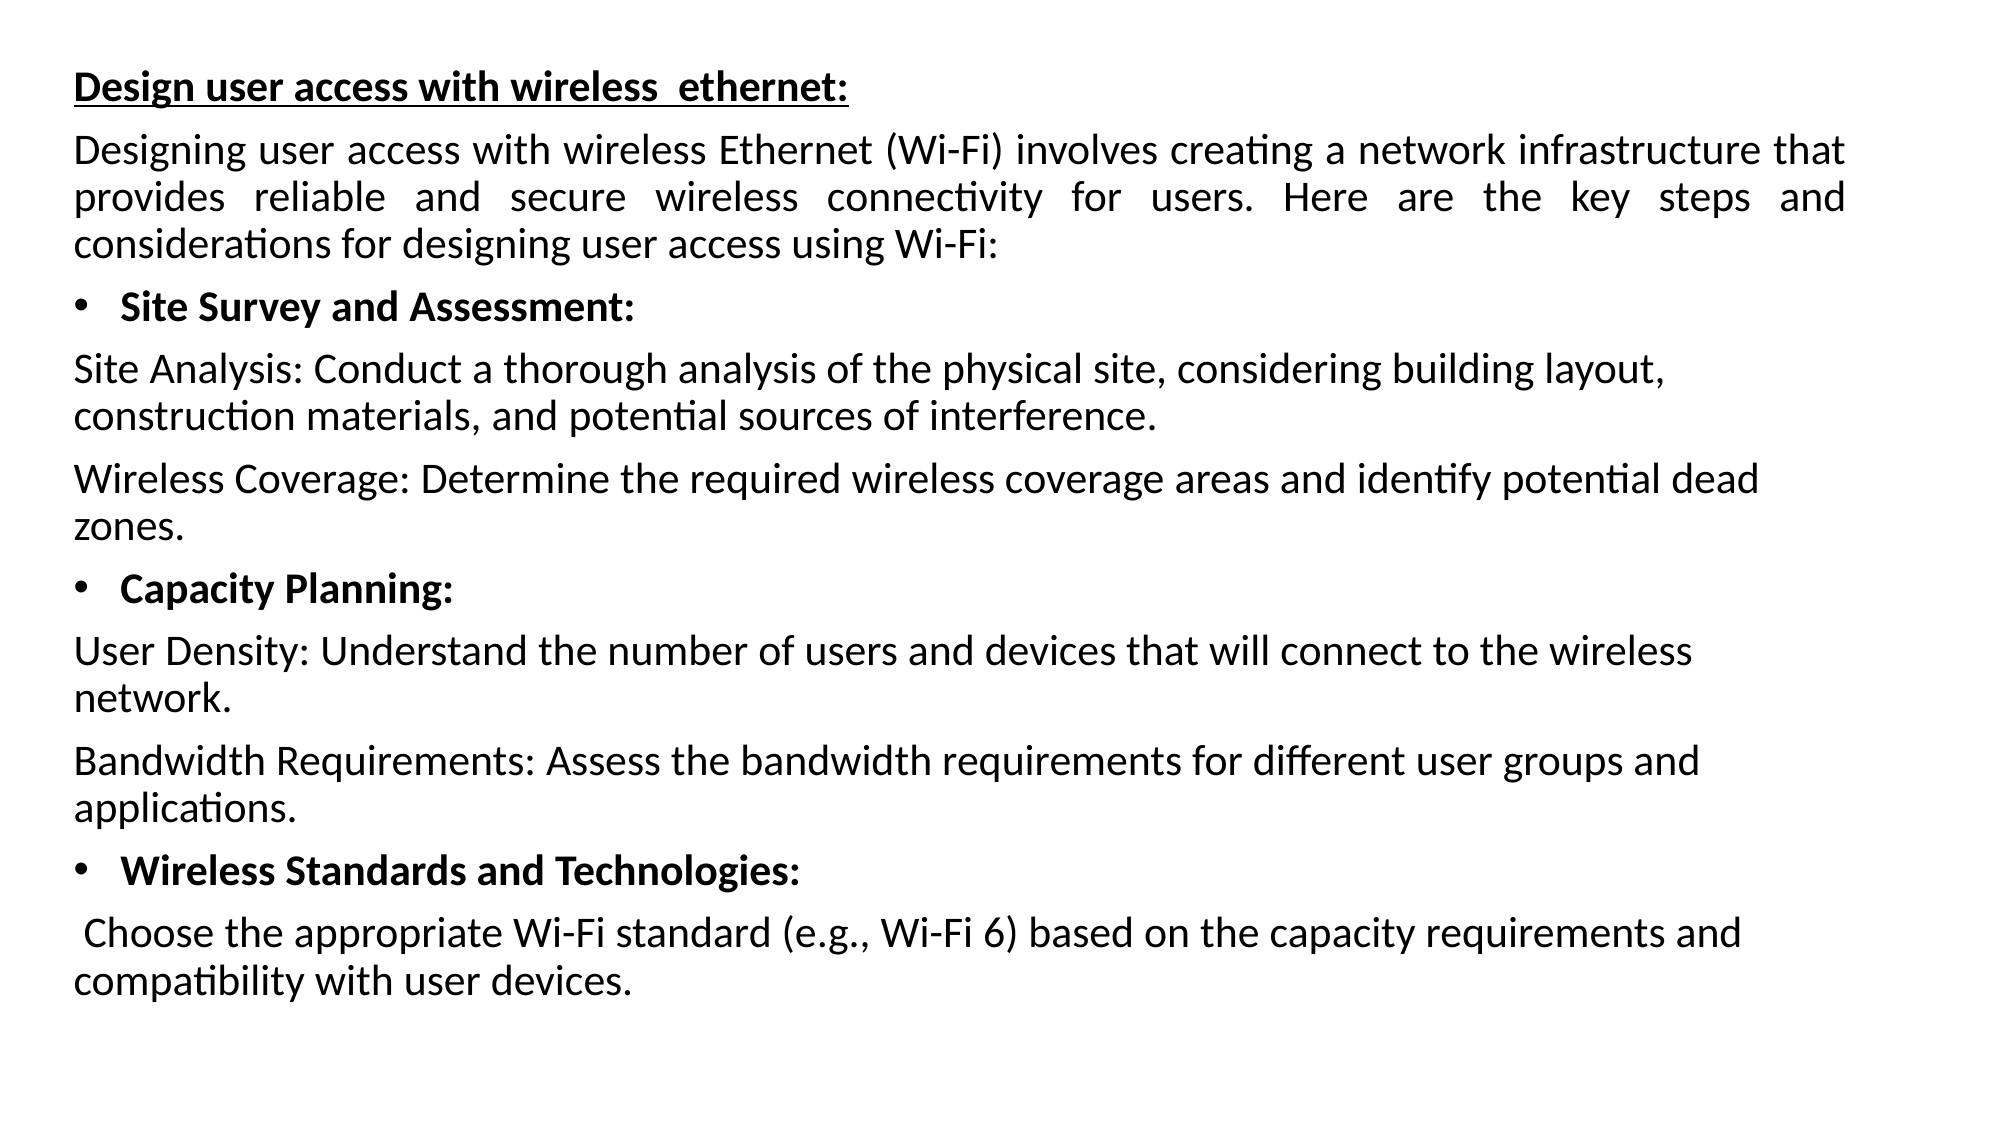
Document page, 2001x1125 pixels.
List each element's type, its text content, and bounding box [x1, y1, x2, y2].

list Design user access with wireless ethernet: Designing user access with wireless Ethernet (Wi-Fi) involves creating a network infrastructure that provides reliable and secure wireless connectivity for users. Here are the key steps and considerations for designing user access using Wi-Fi: Site Survey and Assessment: Site Analysis: Conduct a thorough analysis of the physical site, considering building layout, construction materials, and potential sources of interference. Wireless Coverage: Determine the required wireless coverage areas and identify potential dead zones. Capacity Planning: User Density: Understand the number of users and devices that will connect to the wireless network. Bandwidth Requirements: Assess the bandwidth requirements for different user groups and applications. Wireless Standards and Technologies: Choose the appropriate Wi-Fi standard (e.g., Wi-Fi 6) based on the capacity requirements and compatibility with user devices. [58, 56, 1863, 1014]
